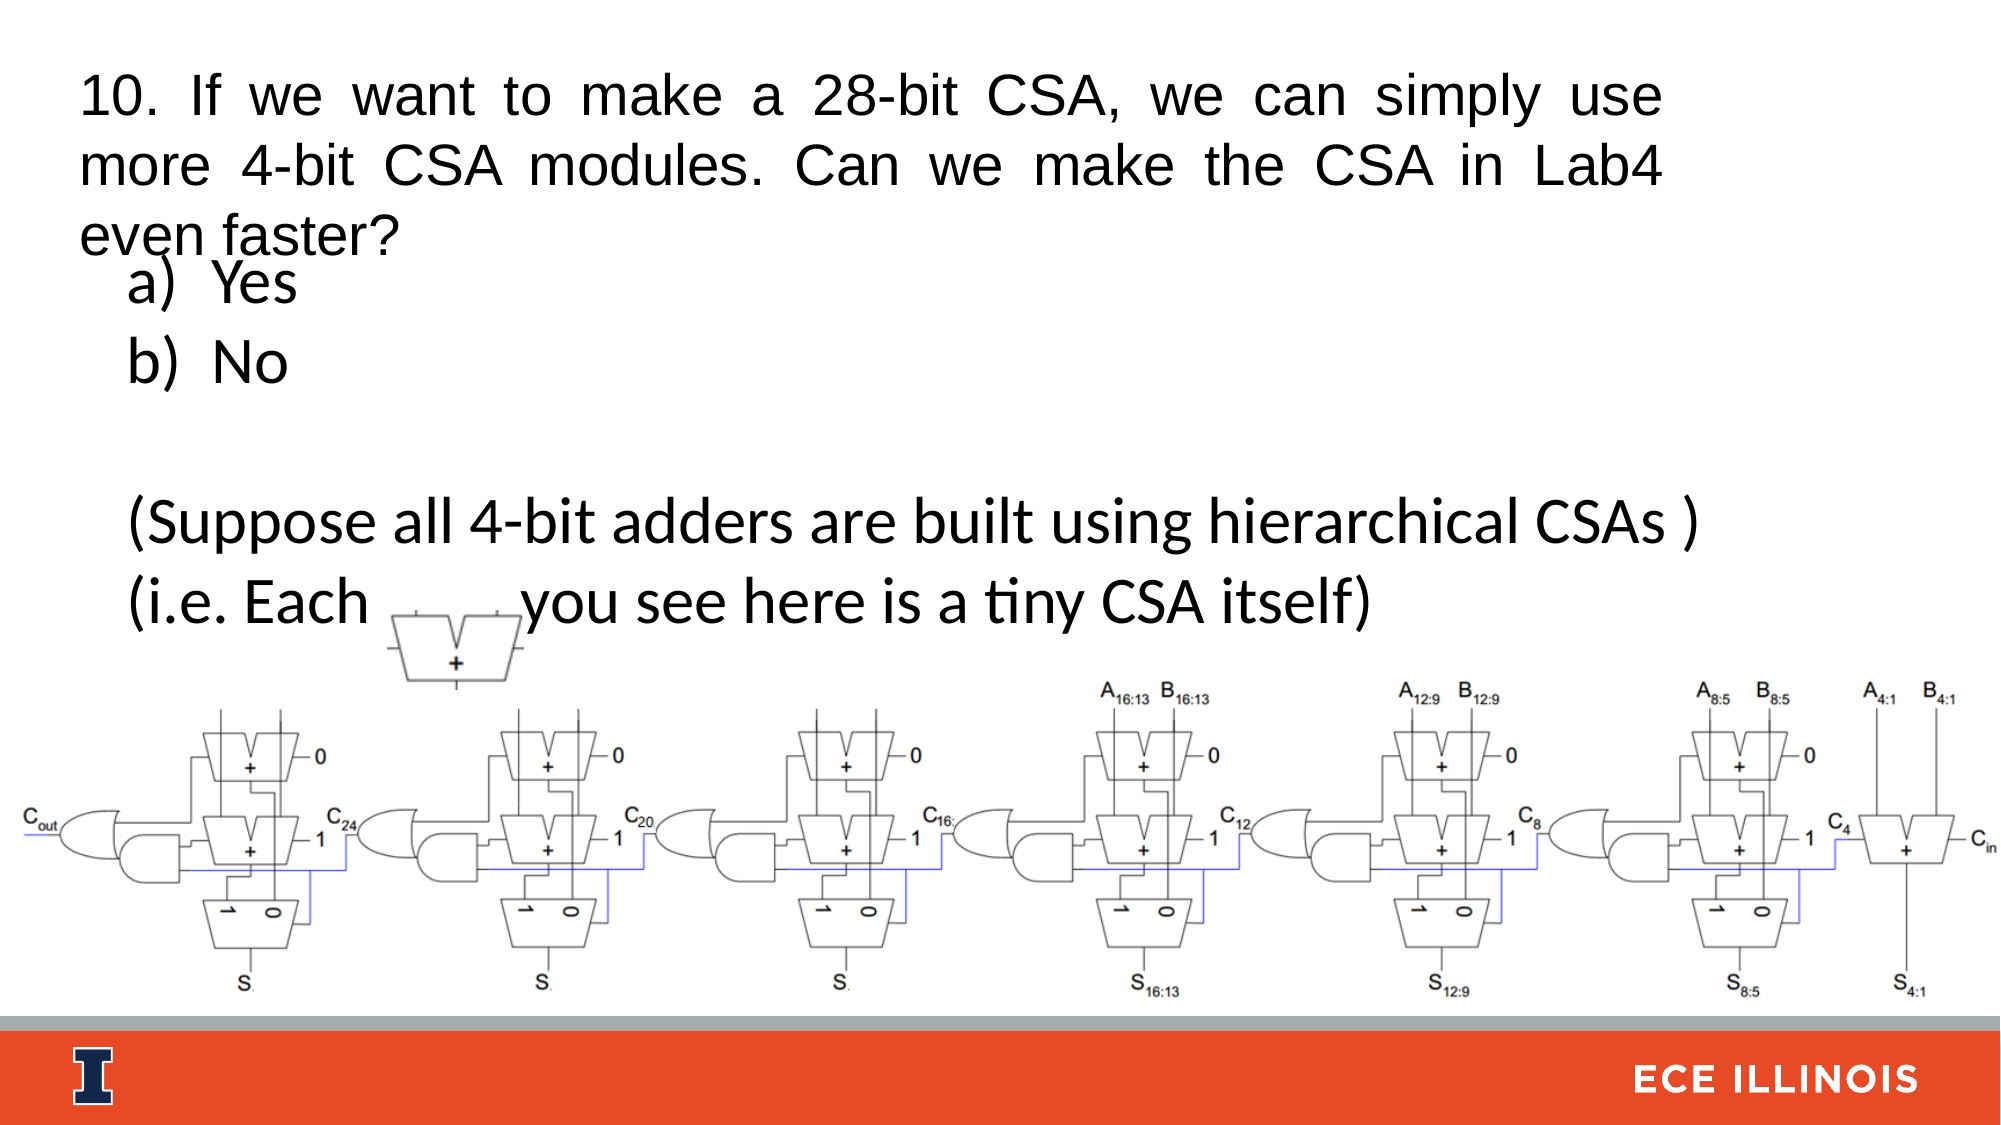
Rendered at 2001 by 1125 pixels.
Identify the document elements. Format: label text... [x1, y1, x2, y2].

text_box 10. If we want to make a 28-bit CSA, we can simply use more 4-bit CSA modules. Can we make the CSA in Lab4 even faster? [64, 49, 1681, 206]
picture [1635, 1064, 1917, 1093]
picture [13, 610, 2000, 1008]
text_box Yes No (Suppose all 4-bit adders are built using hierarchical CSAs ) (i.e. Each you see here is a tiny CSA itself) [111, 229, 1805, 670]
picture [0, 1016, 2000, 1110]
